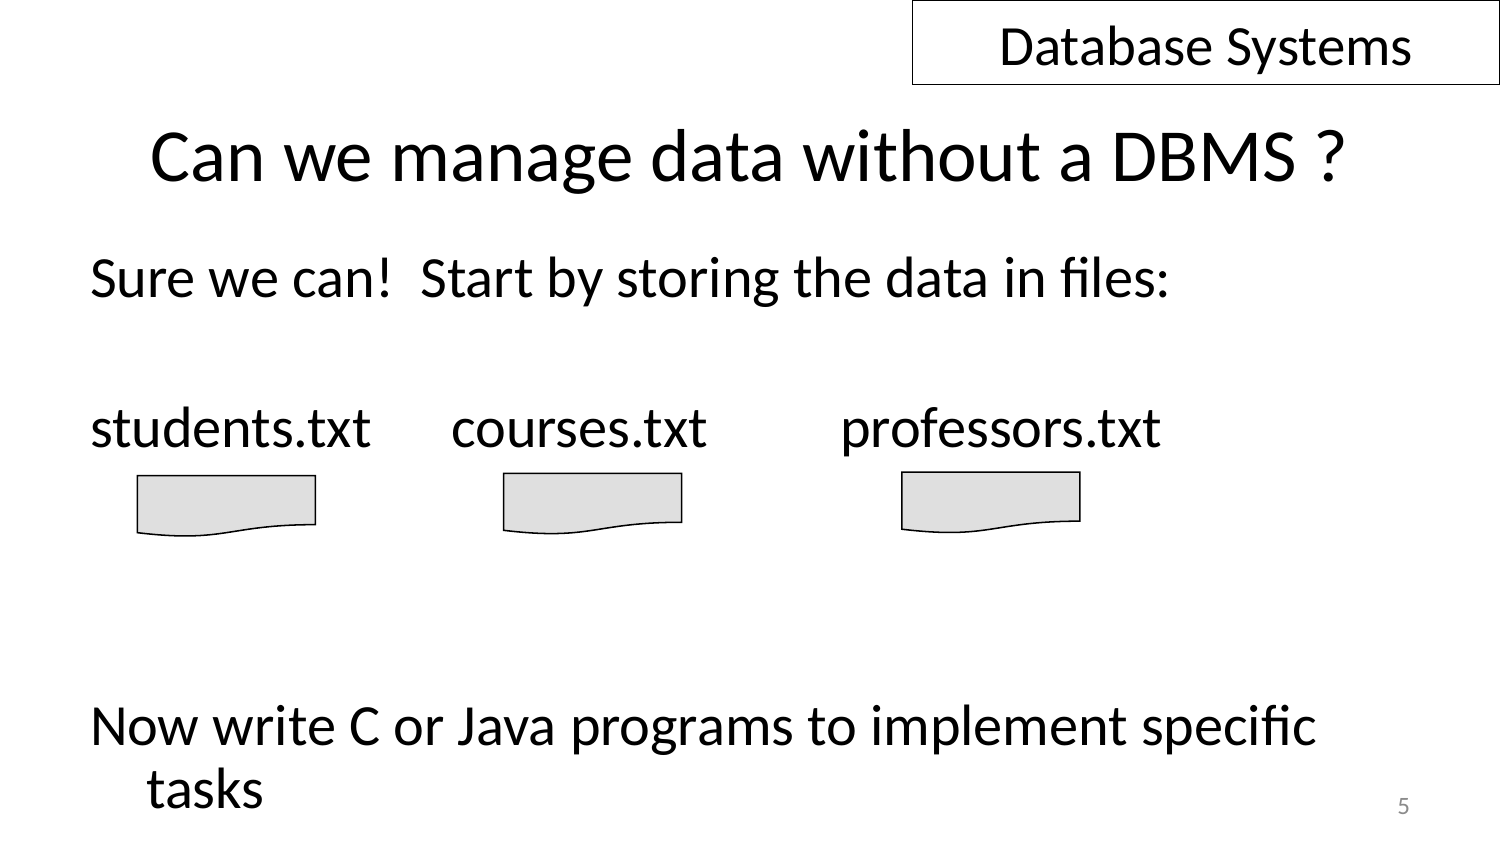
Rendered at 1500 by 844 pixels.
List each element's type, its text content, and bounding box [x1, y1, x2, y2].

text_box Database Systems [912, 0, 1500, 85]
list Sure we can! Start by storing the data in files: students.txt courses.txt professors.txt Now write C or Java programs to implement specific tasks [75, 240, 1425, 797]
slide_number 5 [1074, 797, 1425, 827]
title Can we manage data without a DBMS ? [75, 81, 1425, 222]
text_box [901, 472, 1080, 533]
text_box [503, 473, 682, 534]
text_box [137, 475, 316, 536]
